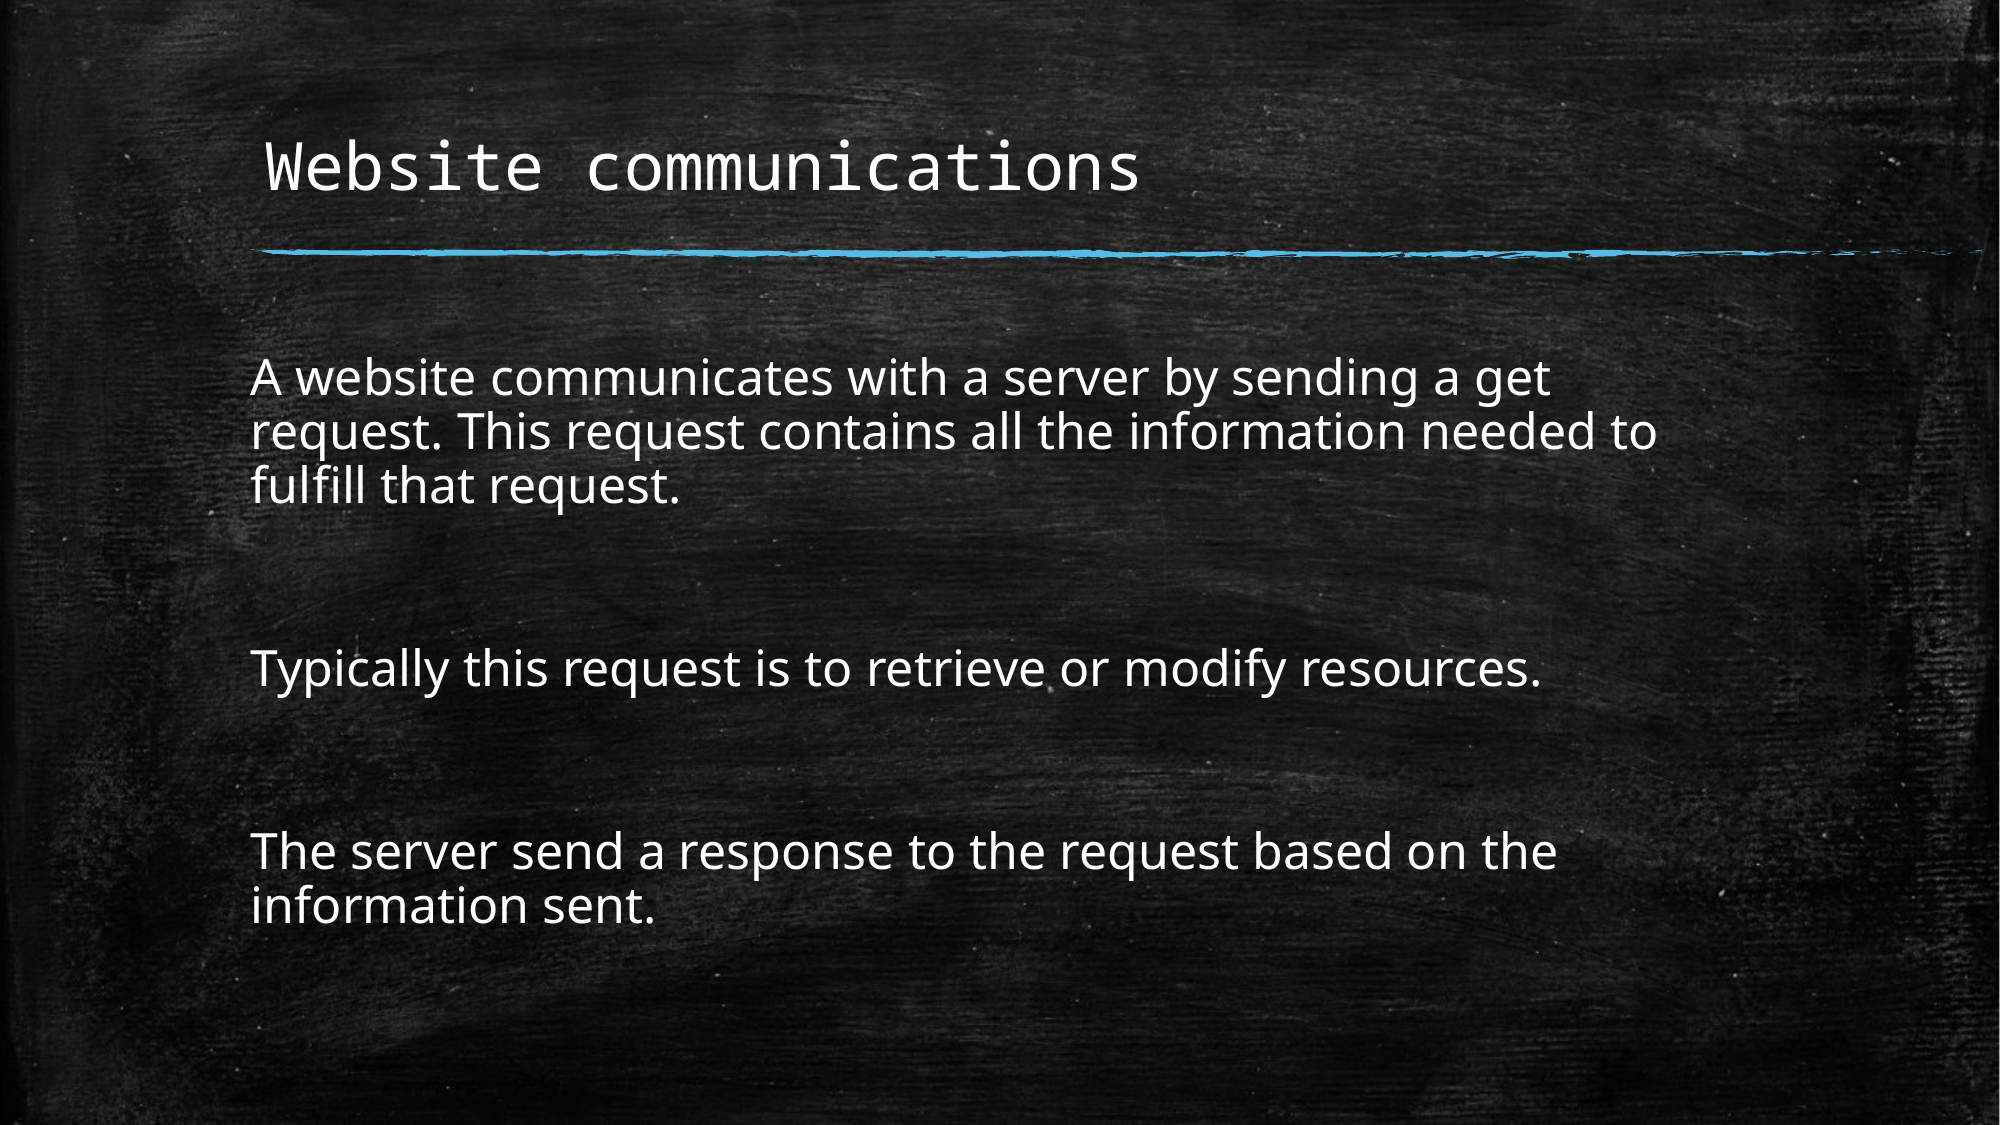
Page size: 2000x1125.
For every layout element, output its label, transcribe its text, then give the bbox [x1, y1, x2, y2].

list A website communicates with a server by sending a get request. This request contains all the information needed to fulfill that request. Typically this request is to retrieve or modify resources. The server send a response to the request based on the information sent. [235, 345, 1736, 1045]
title Website communications [249, 45, 1750, 213]
